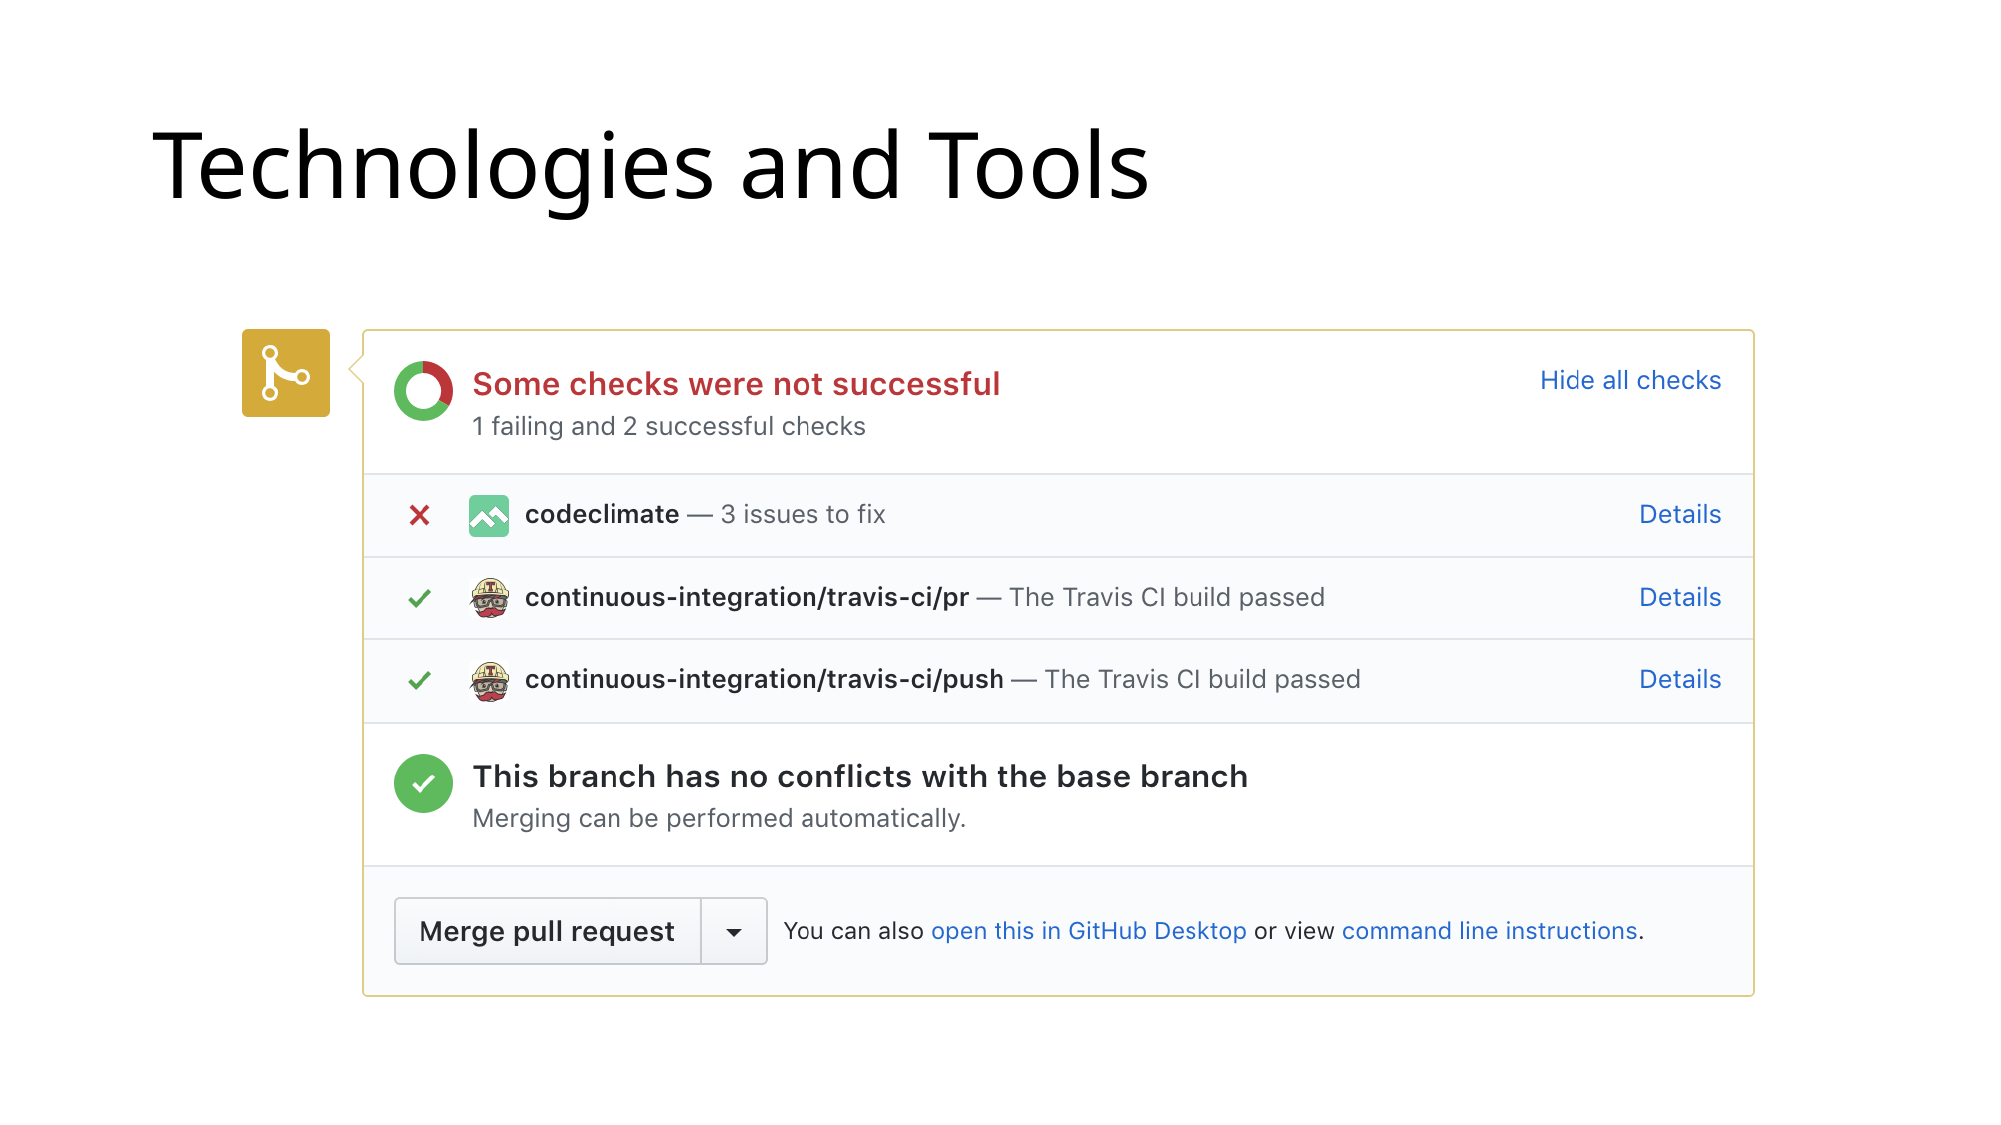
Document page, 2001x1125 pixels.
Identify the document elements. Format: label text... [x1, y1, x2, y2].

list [230, 299, 1770, 1014]
title Technologies and Tools [137, 59, 1863, 278]
